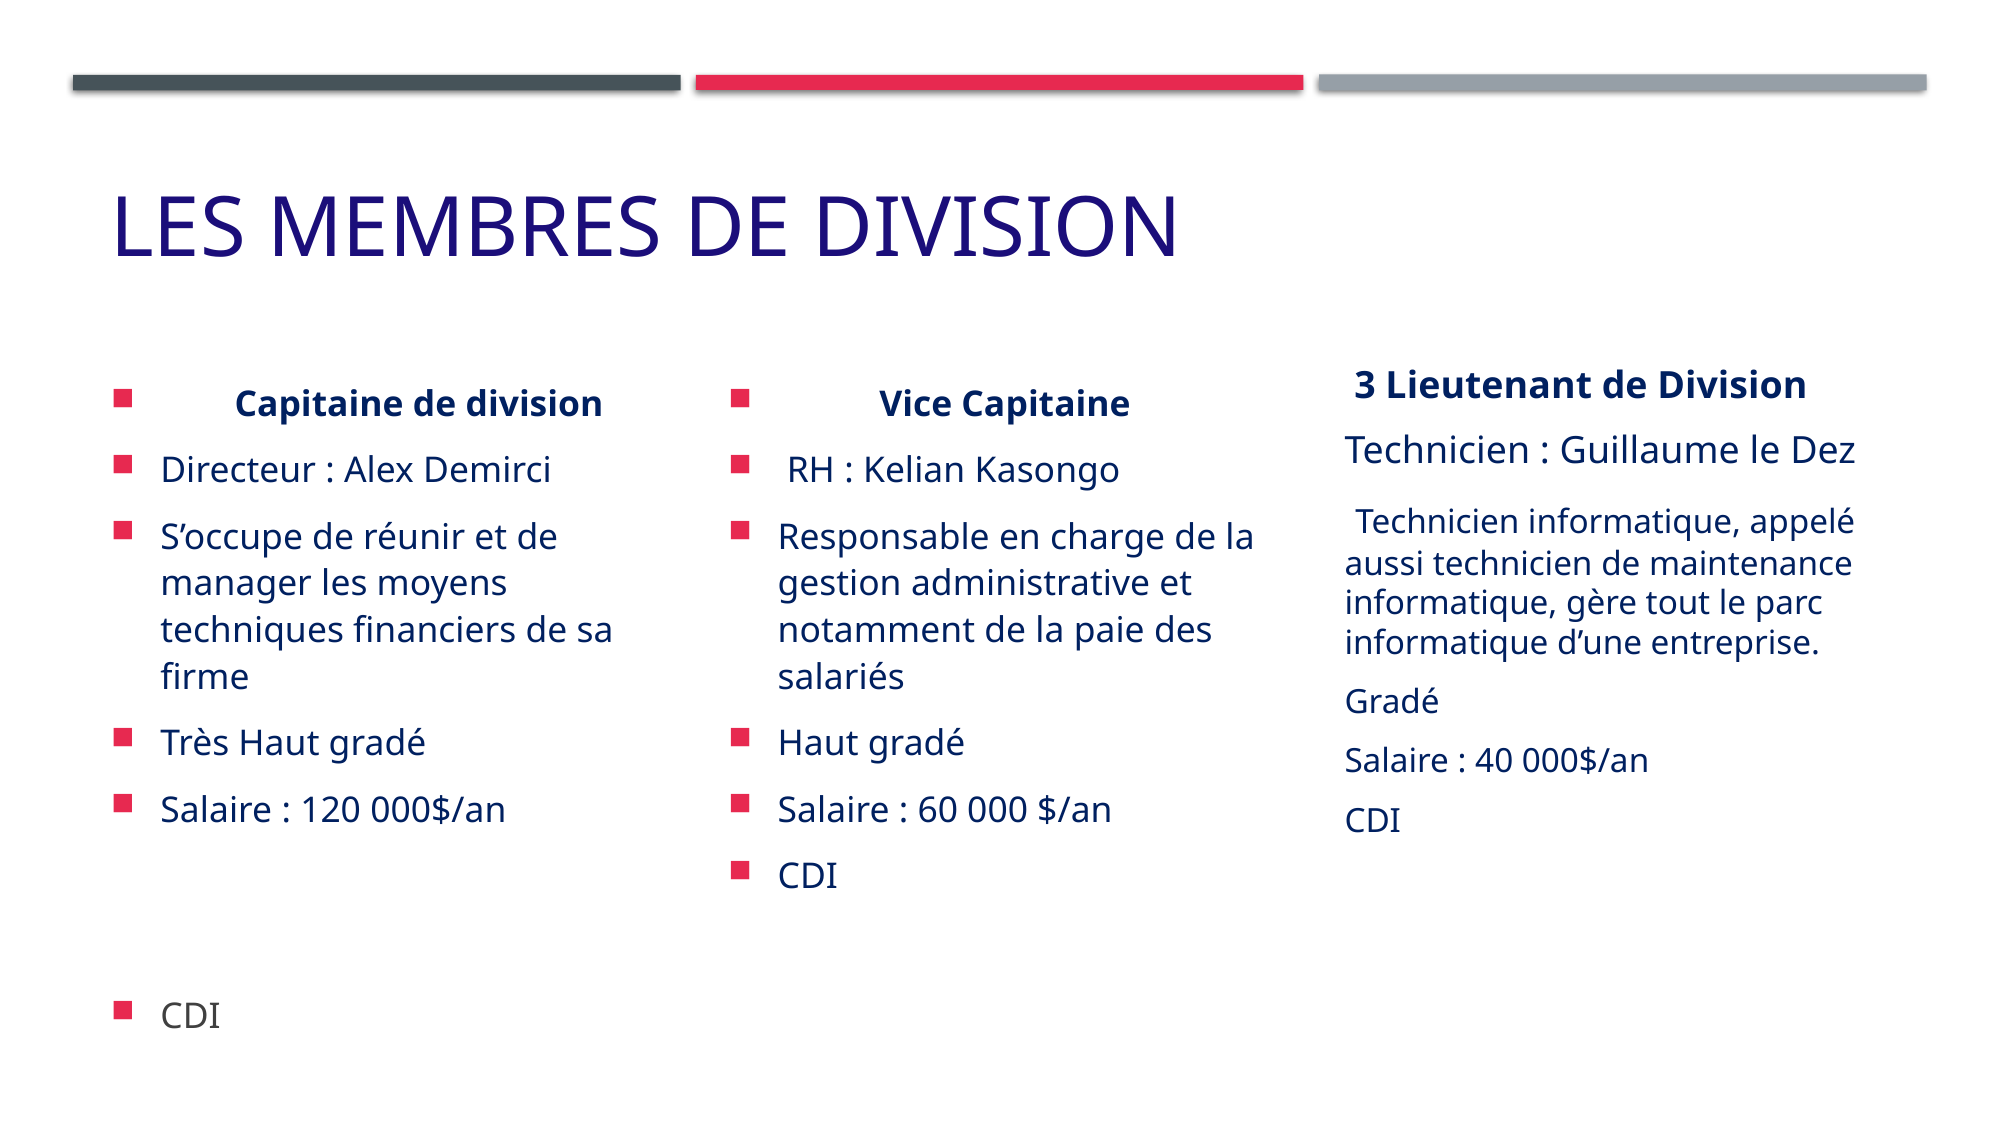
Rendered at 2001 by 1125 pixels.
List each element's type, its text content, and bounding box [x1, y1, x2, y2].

list Capitaine de division Directeur : Alex Demirci S’occupe de réunir et de manager les moyens techniques financiers de sa firme Très Haut gradé Salaire : 120 000$/an CDI [95, 369, 687, 962]
title LES MEMBRES DE DIVISION [95, 119, 1905, 282]
list Vice Capitaine RH : Kelian Kasongo Responsable en charge de la gestion administrative et notamment de la paie des salariés Haut gradé Salaire : 60 000 $/an CDI [712, 369, 1304, 962]
list 3 Lieutenant de Division Technicien : Guillaume le Dez Technicien informatique, appelé aussi technicien de maintenance informatique, gère tout le parc informatique d’une entreprise. Gradé Salaire : 40 000$/an CDI [1329, 374, 1922, 967]
